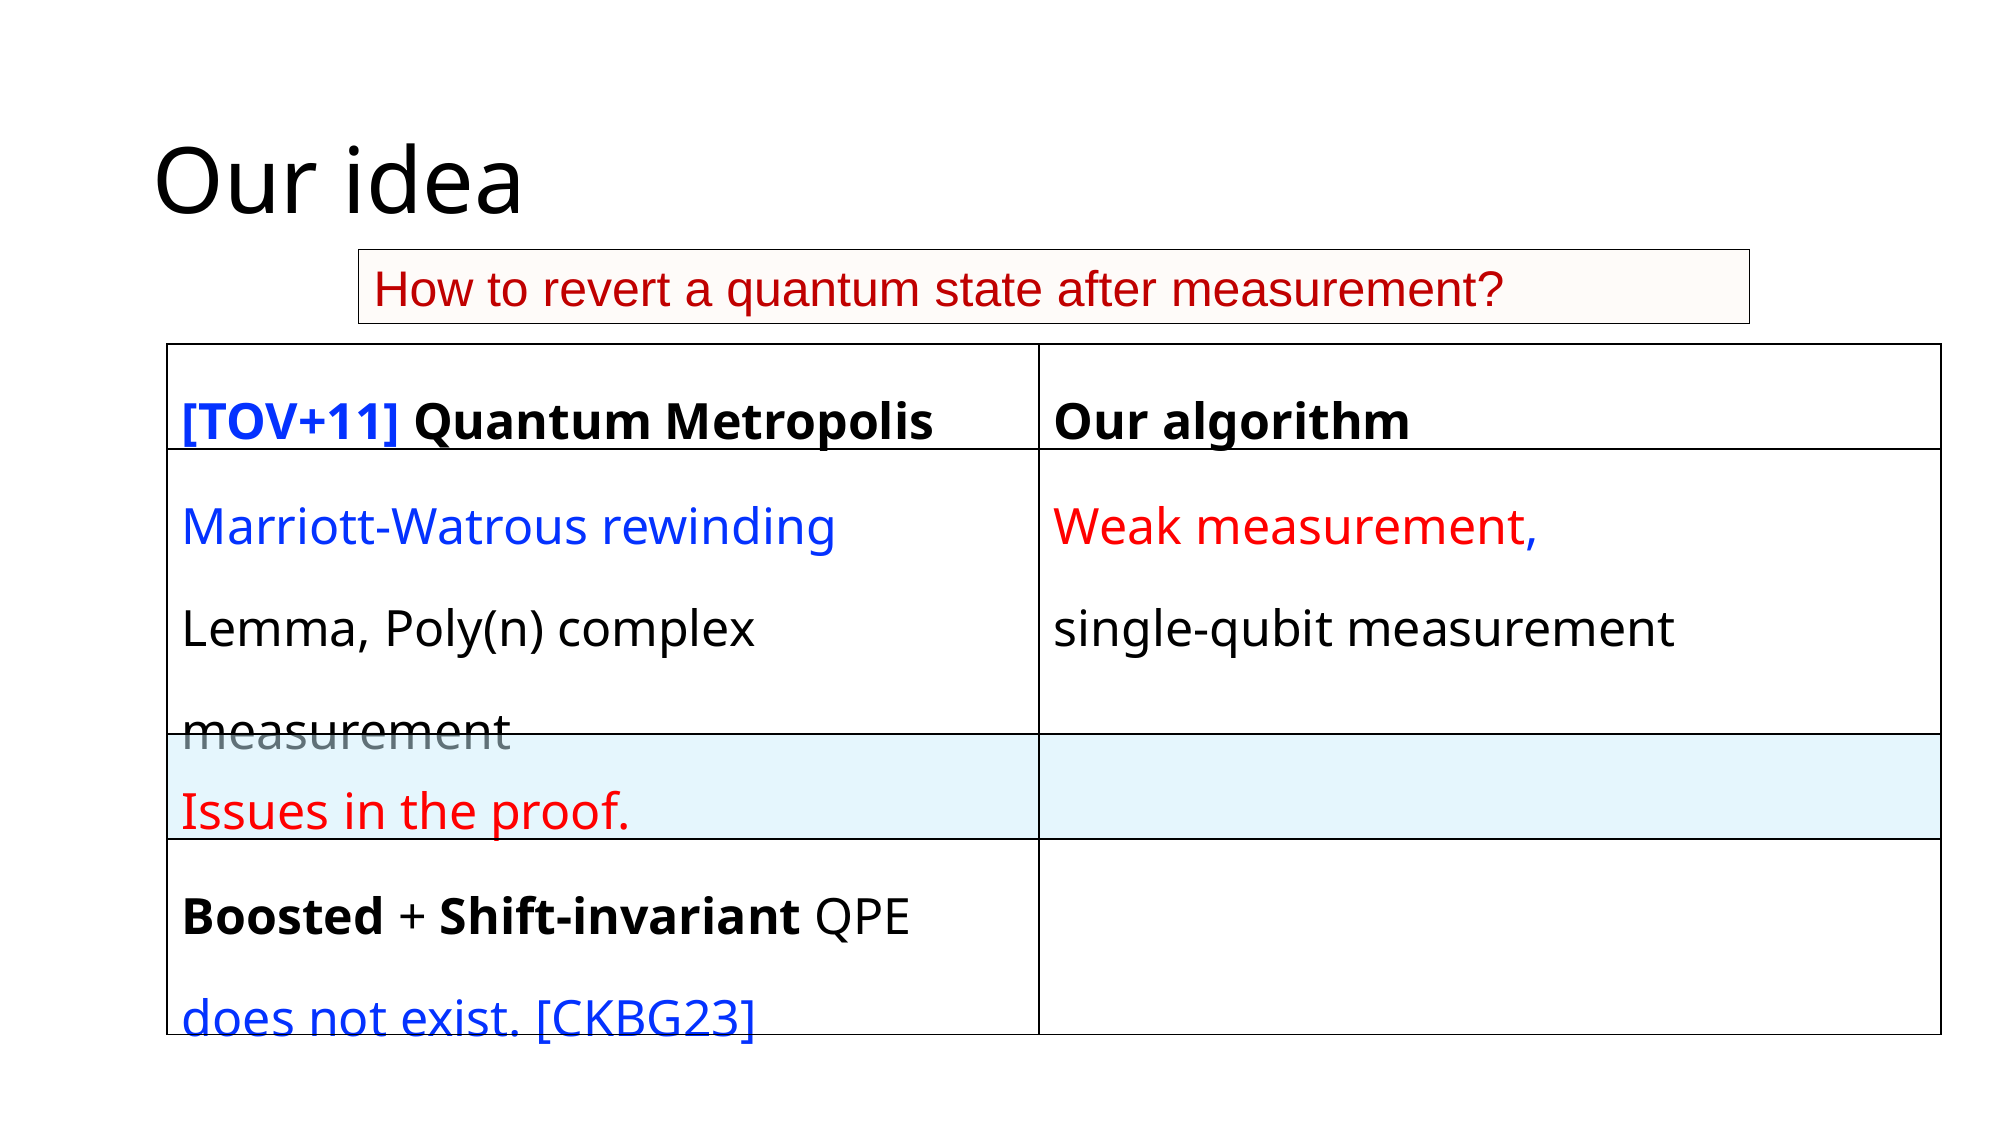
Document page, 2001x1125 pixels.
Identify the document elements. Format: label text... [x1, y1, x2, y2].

table_cell [1040, 840, 1940, 1034]
table_header [TOV+11] Quantum Metropolis [168, 345, 1038, 448]
table_cell Boosted + Shift-invariant QPE does not exist. [CKBG23] [168, 840, 1038, 1034]
title Our idea [137, 40, 1863, 258]
text_box How to revert a quantum state after measurement? [358, 249, 1750, 324]
table_cell [1040, 735, 1940, 838]
table_header Our algorithm [1040, 345, 1940, 448]
table_cell Issues in the proof. [168, 735, 1038, 838]
table_cell Weak measurement, single-qubit measurement [1040, 450, 1940, 733]
table_cell Marriott-Watrous rewinding Lemma, Poly(n) complex measurement [168, 450, 1038, 733]
